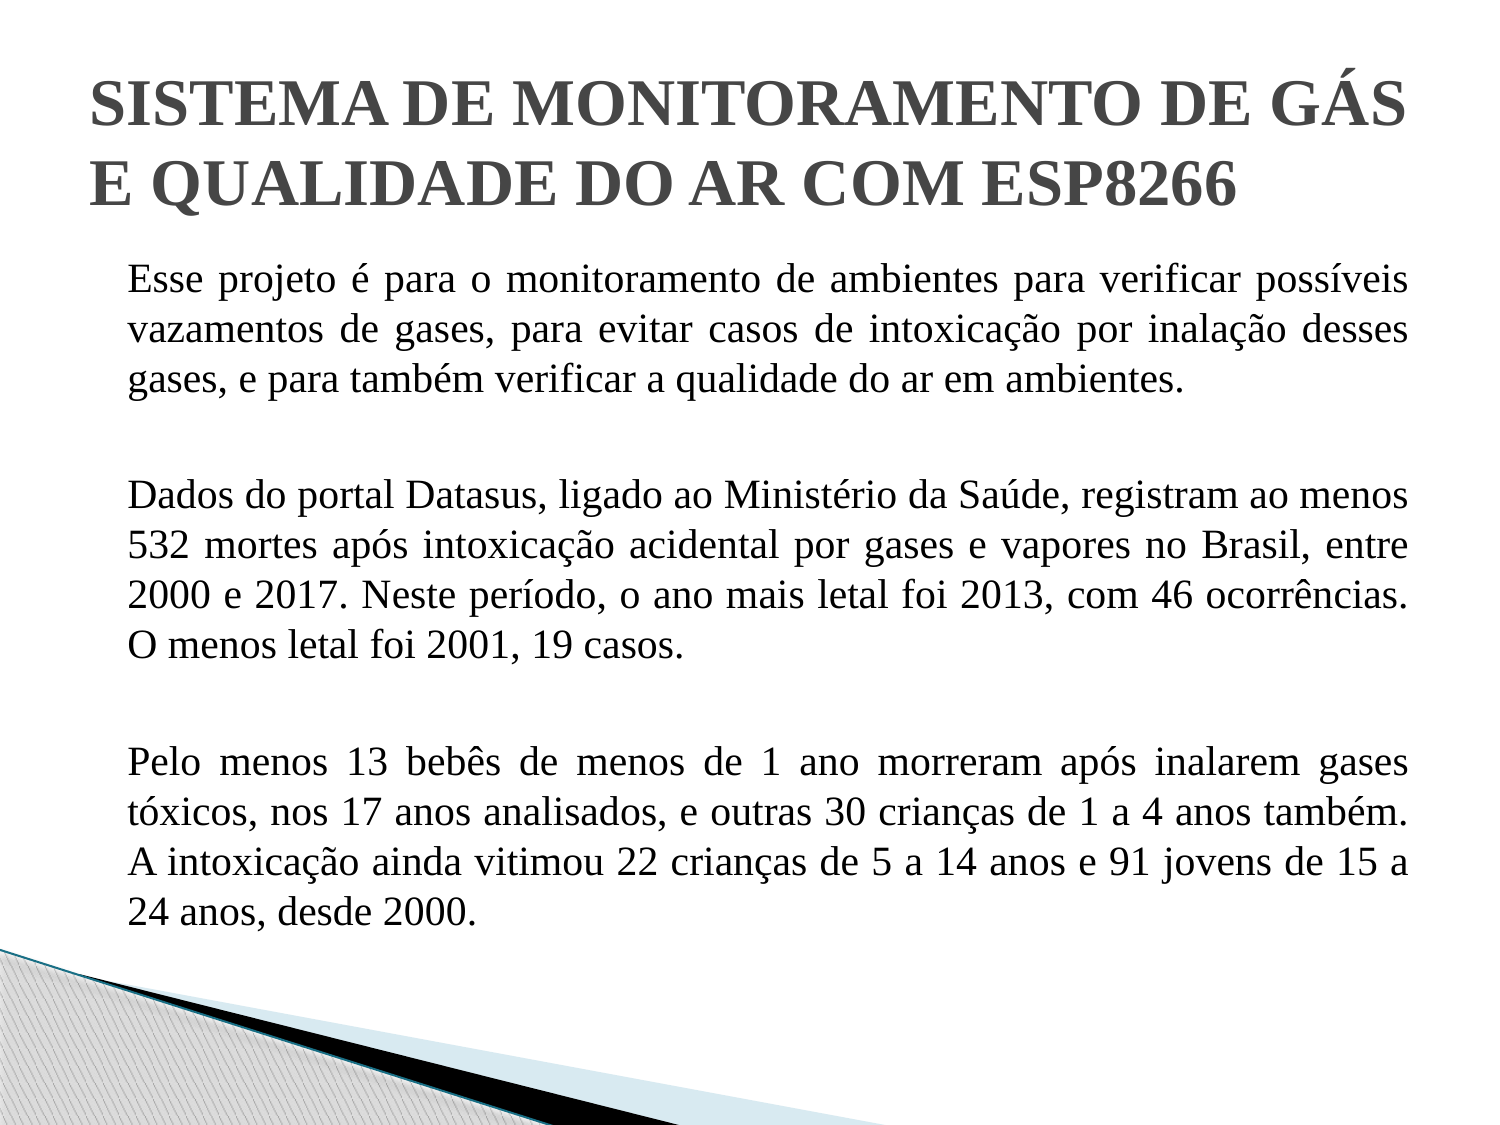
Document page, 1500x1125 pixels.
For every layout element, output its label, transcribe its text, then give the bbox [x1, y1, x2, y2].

title SISTEMA DE MONITORAMENTO DE GÁS E QUALIDADE DO AR COM ESP8266 [75, 45, 1425, 233]
list Esse projeto é para o monitoramento de ambientes para verificar possíveis vazamentos de gases, para evitar casos de intoxicação por inalação desses gases, e para também verificar a qualidade do ar em ambientes. Dados do portal Datasus, ligado ao Ministério da Saúde, registram ao menos 532 mortes após intoxicação acidental por gases e vapores no Brasil, entre 2000 e 2017. Neste período, o ano mais letal foi 2013, com 46 ocorrências. O menos letal foi 2001, 19 casos. Pelo menos 13 bebês de menos de 1 ano morreram após inalarem gases tóxicos, nos 17 anos analisados, e outras 30 crianças de 1 a 4 anos também. A intoxicação ainda vitimou 22 crianças de 5 a 14 anos e 91 jovens de 15 a 24 anos, desde 2000. [75, 243, 1425, 986]
